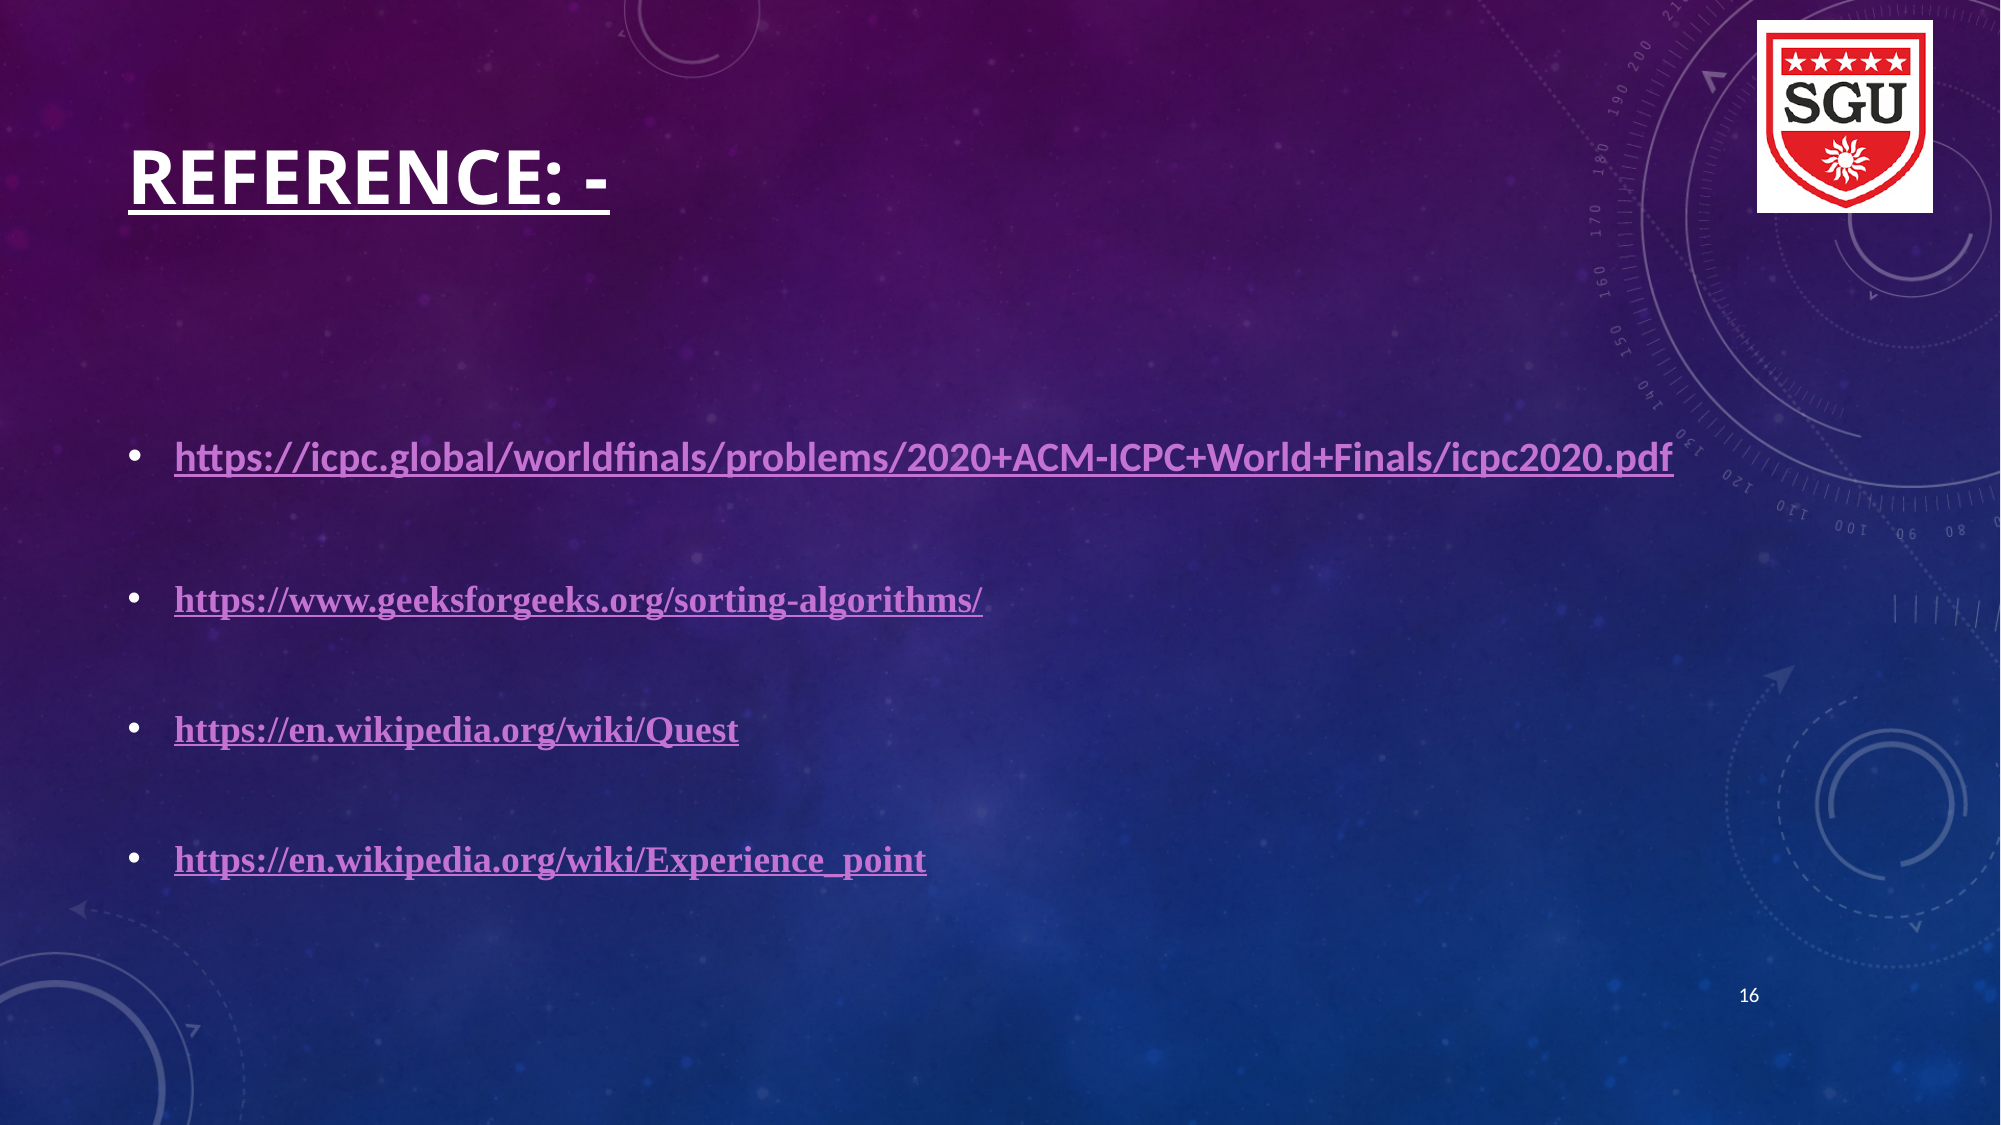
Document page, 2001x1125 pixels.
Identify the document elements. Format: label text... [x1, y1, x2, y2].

list https://icpc.global/worldfinals/problems/2020+ACM-ICPC+World+Finals/icpc2020.pdf https://www.geeksforgeeks.org/sorting-algorithms/ https://en.wikipedia.org/wiki/Quest https://en.wikipedia.org/wiki/Experience_point [112, 351, 1775, 950]
title REFERENCE: - [112, 99, 1775, 339]
picture [0, 0, 2001, 1125]
slide_number 16 [1684, 963, 1775, 1025]
